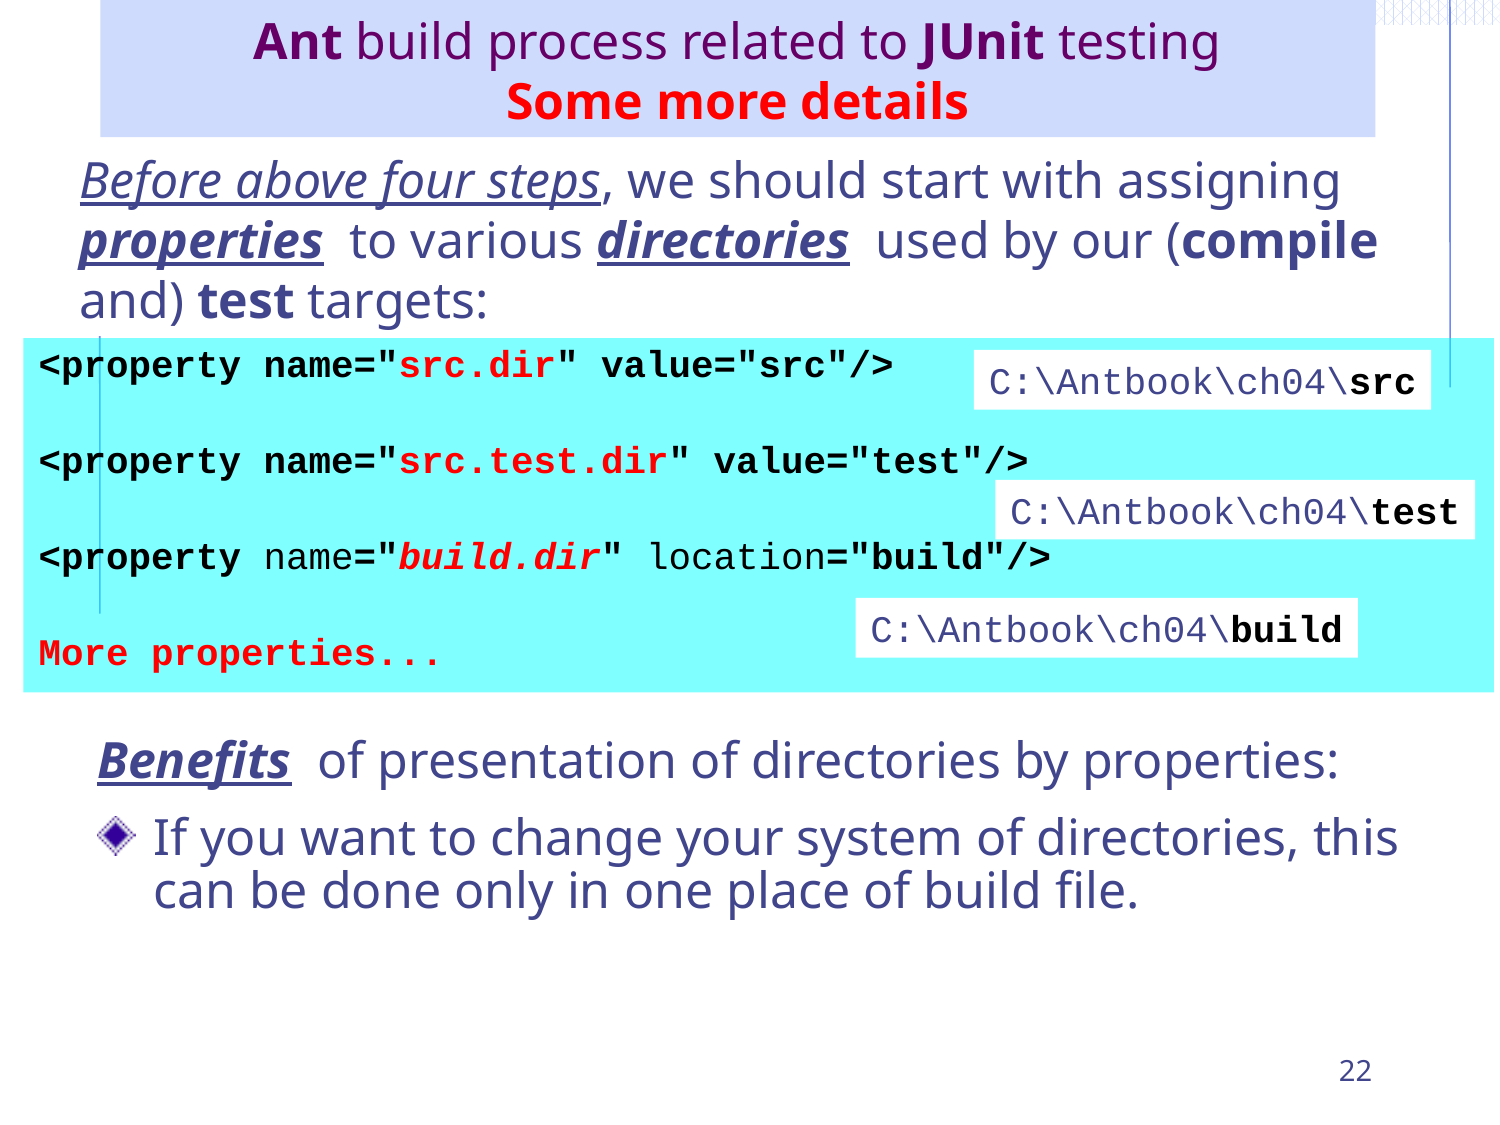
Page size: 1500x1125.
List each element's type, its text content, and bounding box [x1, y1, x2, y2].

text_box Benefits of presentation of directories by properties: If you want to change your system of directories, this can be done only in one place of build file. [82, 727, 1447, 1012]
text_box C:\Antbook\ch04\build [855, 597, 1358, 658]
title Ant build process related to JUnit testing Some more details [100, 0, 1376, 138]
text_box C:\Antbook\ch04\test [995, 479, 1476, 540]
picture [97, 816, 136, 856]
text_box Before above four steps, we should start with assigning properties to various directories used by our (compile and) test targets: [64, 141, 1447, 336]
list <property name="src.dir" value="src"/> <property name="src.test.dir" value="test"/> <property name="build.dir" location="build"/> More properties... [23, 337, 1495, 693]
text_box C:\Antbook\ch04\src [973, 349, 1432, 410]
slide_number 22 [1074, 1024, 1388, 1101]
